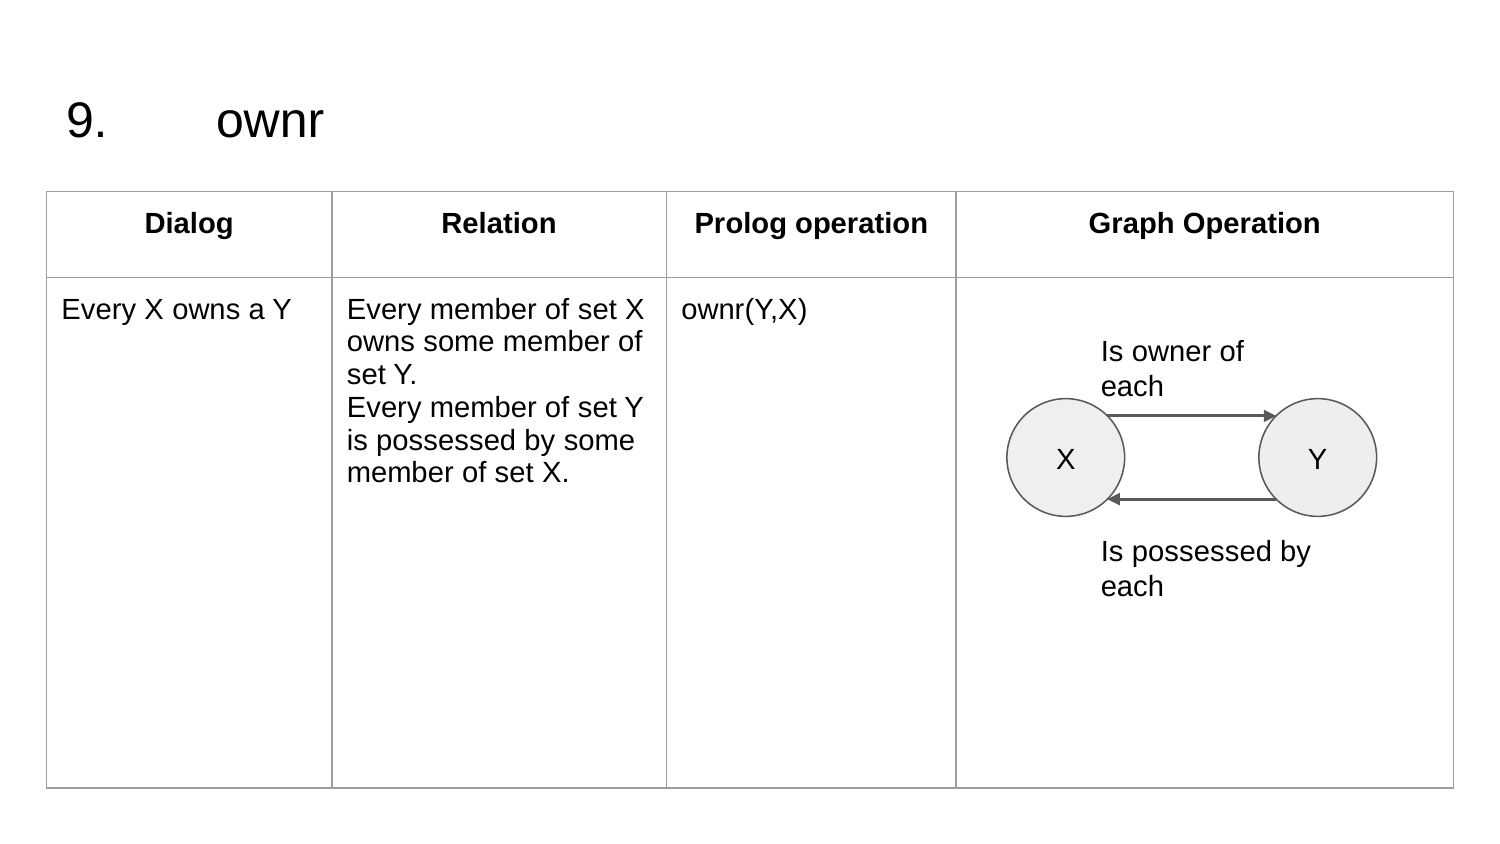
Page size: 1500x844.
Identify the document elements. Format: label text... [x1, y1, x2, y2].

text_box X [1006, 398, 1125, 517]
text_box Is possessed by each [1085, 517, 1330, 612]
table_header Prolog operation [667, 192, 955, 277]
table_header Relation [333, 192, 666, 277]
table_header Graph Operation [957, 192, 1453, 277]
table_cell ownr(Y,X) [667, 278, 955, 787]
text_box Y [1258, 398, 1377, 517]
table_cell Every member of set X owns some member of set Y. Every member of set Y is possessed by some member of set X. [333, 278, 666, 787]
table_cell [957, 278, 1453, 787]
table_cell Every X owns a Y [47, 278, 331, 787]
text_box Is owner of each [1085, 317, 1330, 374]
table_header Dialog [47, 192, 331, 277]
title 9. ownr [51, 72, 1449, 167]
